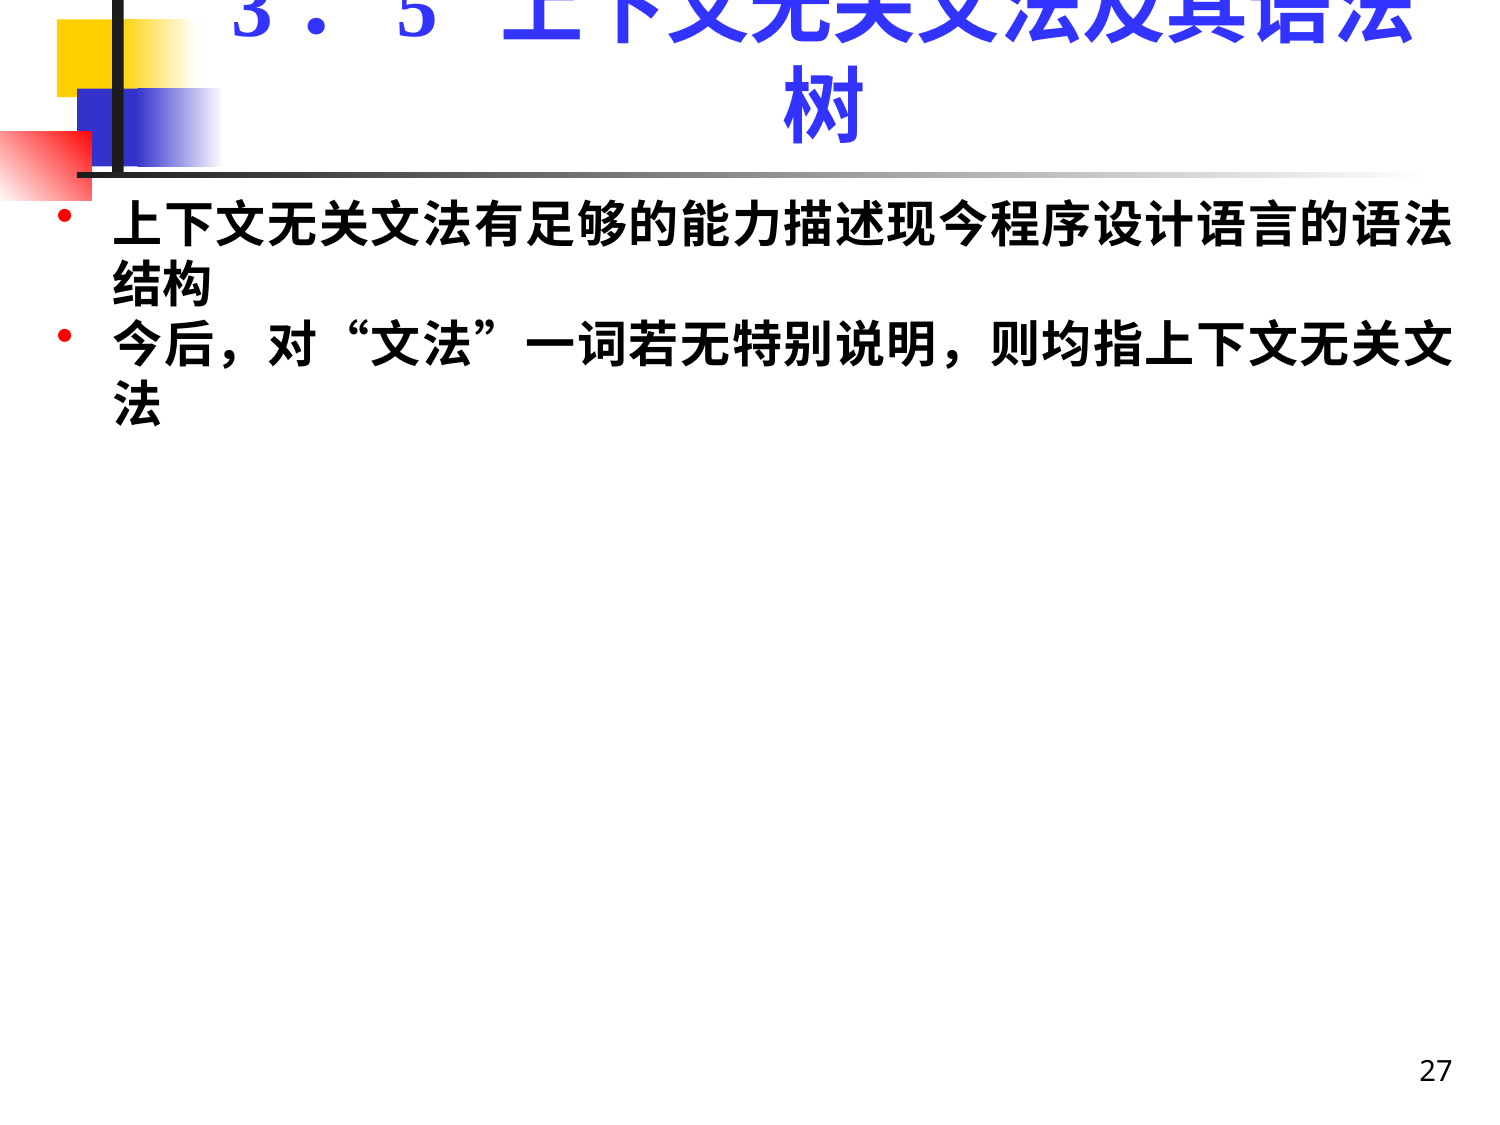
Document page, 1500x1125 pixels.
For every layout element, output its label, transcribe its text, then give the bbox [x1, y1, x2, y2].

slide_number 27 [1155, 1024, 1468, 1100]
title 3．5 上下文无关文法及其语法树 [188, 35, 1459, 161]
list 上下文无关文法有足够的能力描述现今程序设计语言的语法结构 今后，对“文法”一词若无特别说明，则均指上下文无关文法 [41, 184, 1469, 1006]
